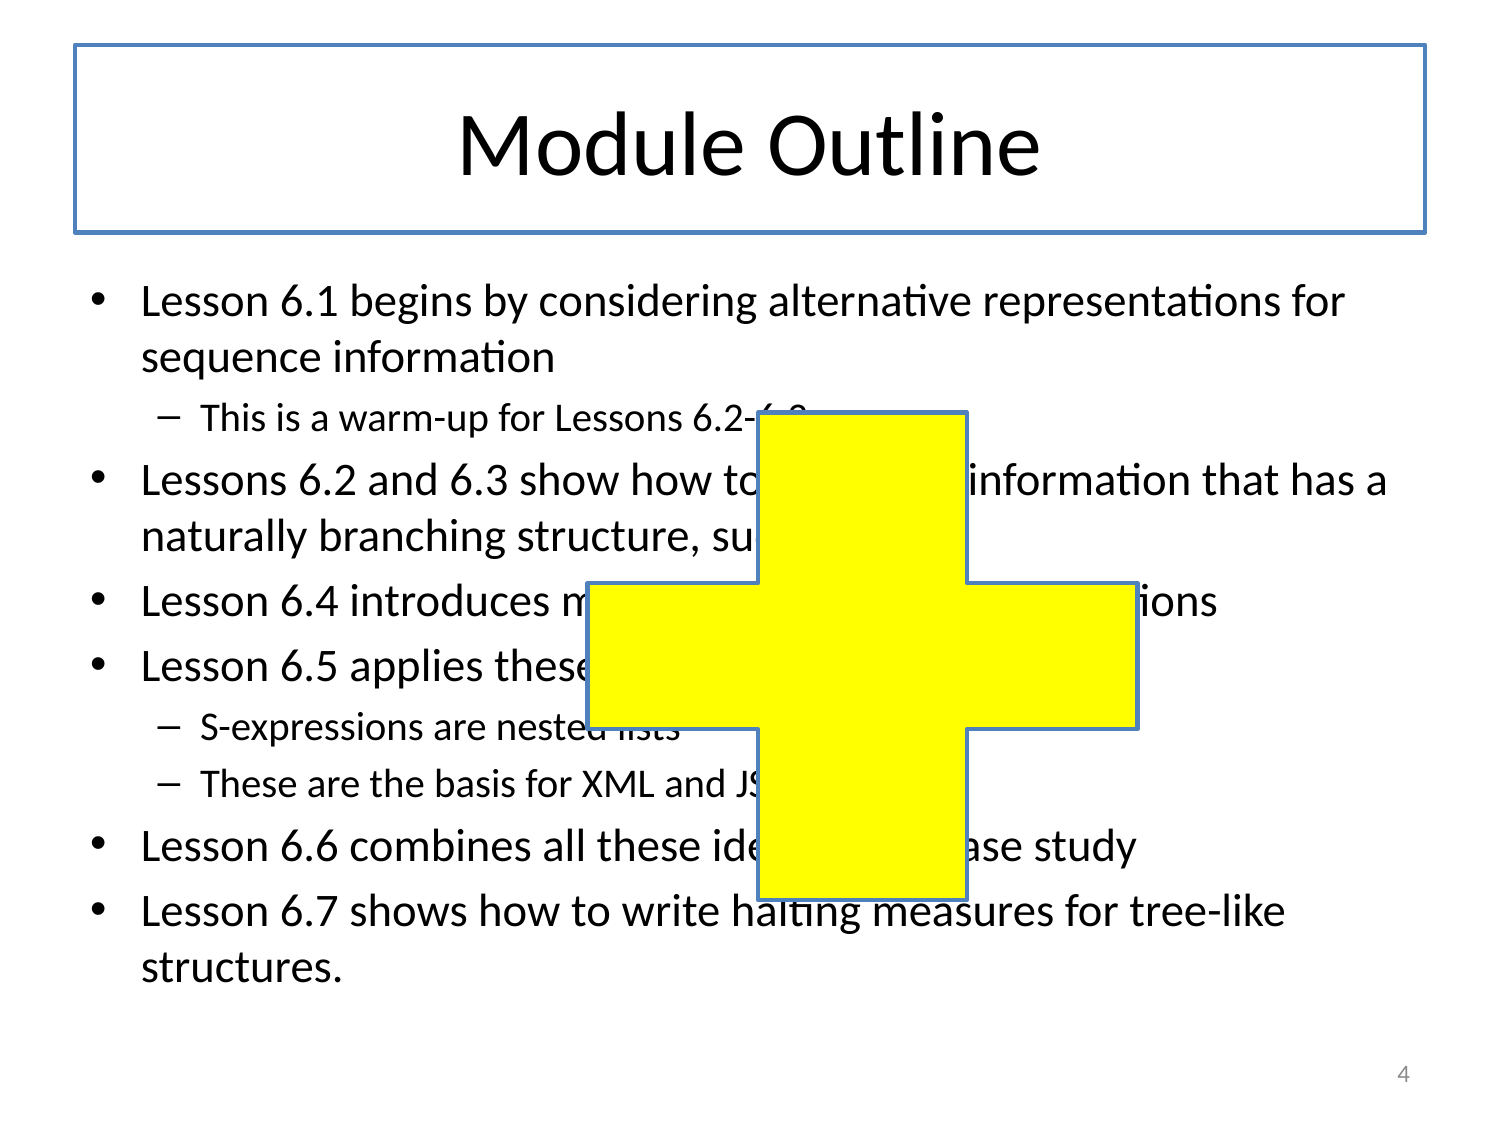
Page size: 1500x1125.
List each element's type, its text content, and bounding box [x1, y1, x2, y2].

slide_number 4 [1074, 1042, 1425, 1103]
title Module Outline [73, 43, 1427, 235]
list Lesson 6.1 begins by considering alternative representations for sequence information This is a warm-up for Lessons 6.2-6.3 Lessons 6.2 and 6.3 show how to represent information that has a naturally branching structure, such as trees Lesson 6.4 introduces mutually-recursive data definitions Lesson 6.5 applies these ideas to S-expressions S-expressions are nested lists These are the basis for XML and JSON Lesson 6.6 combines all these ideas into a case study Lesson 6.7 shows how to write halting measures for tree-like structures. [75, 262, 1425, 1005]
text_box [585, 410, 1140, 902]
